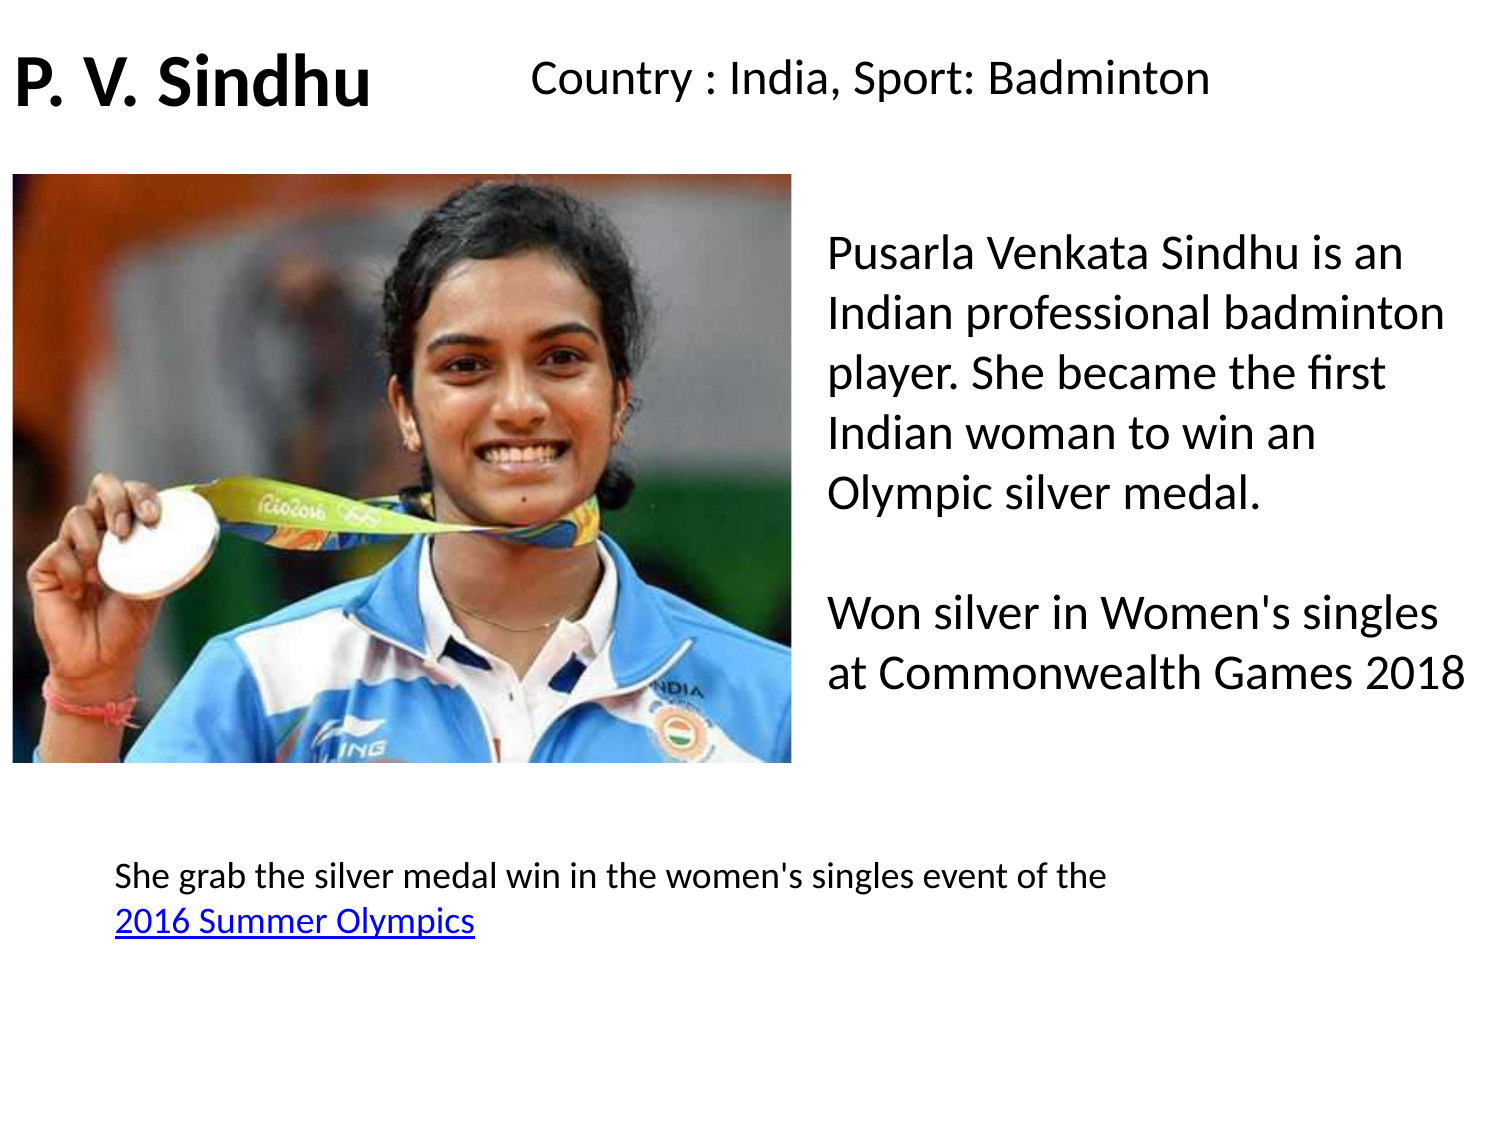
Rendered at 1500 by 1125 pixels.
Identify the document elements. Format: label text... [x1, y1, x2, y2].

text_box Pusarla Venkata Sindhu is an Indian professional badminton player. She became the first Indian woman to win an Olympic silver medal. Won silver in Women's singles at Commonwealth Games 2018 [812, 212, 1500, 707]
text_box She grab the silver medal win in the women's singles event of the 2016 Summer Olympics [99, 843, 1213, 949]
text_box P. V. Sindhu [0, 24, 575, 129]
picture [12, 174, 792, 763]
text_box Country : India, Sport: Badminton [516, 36, 1413, 112]
